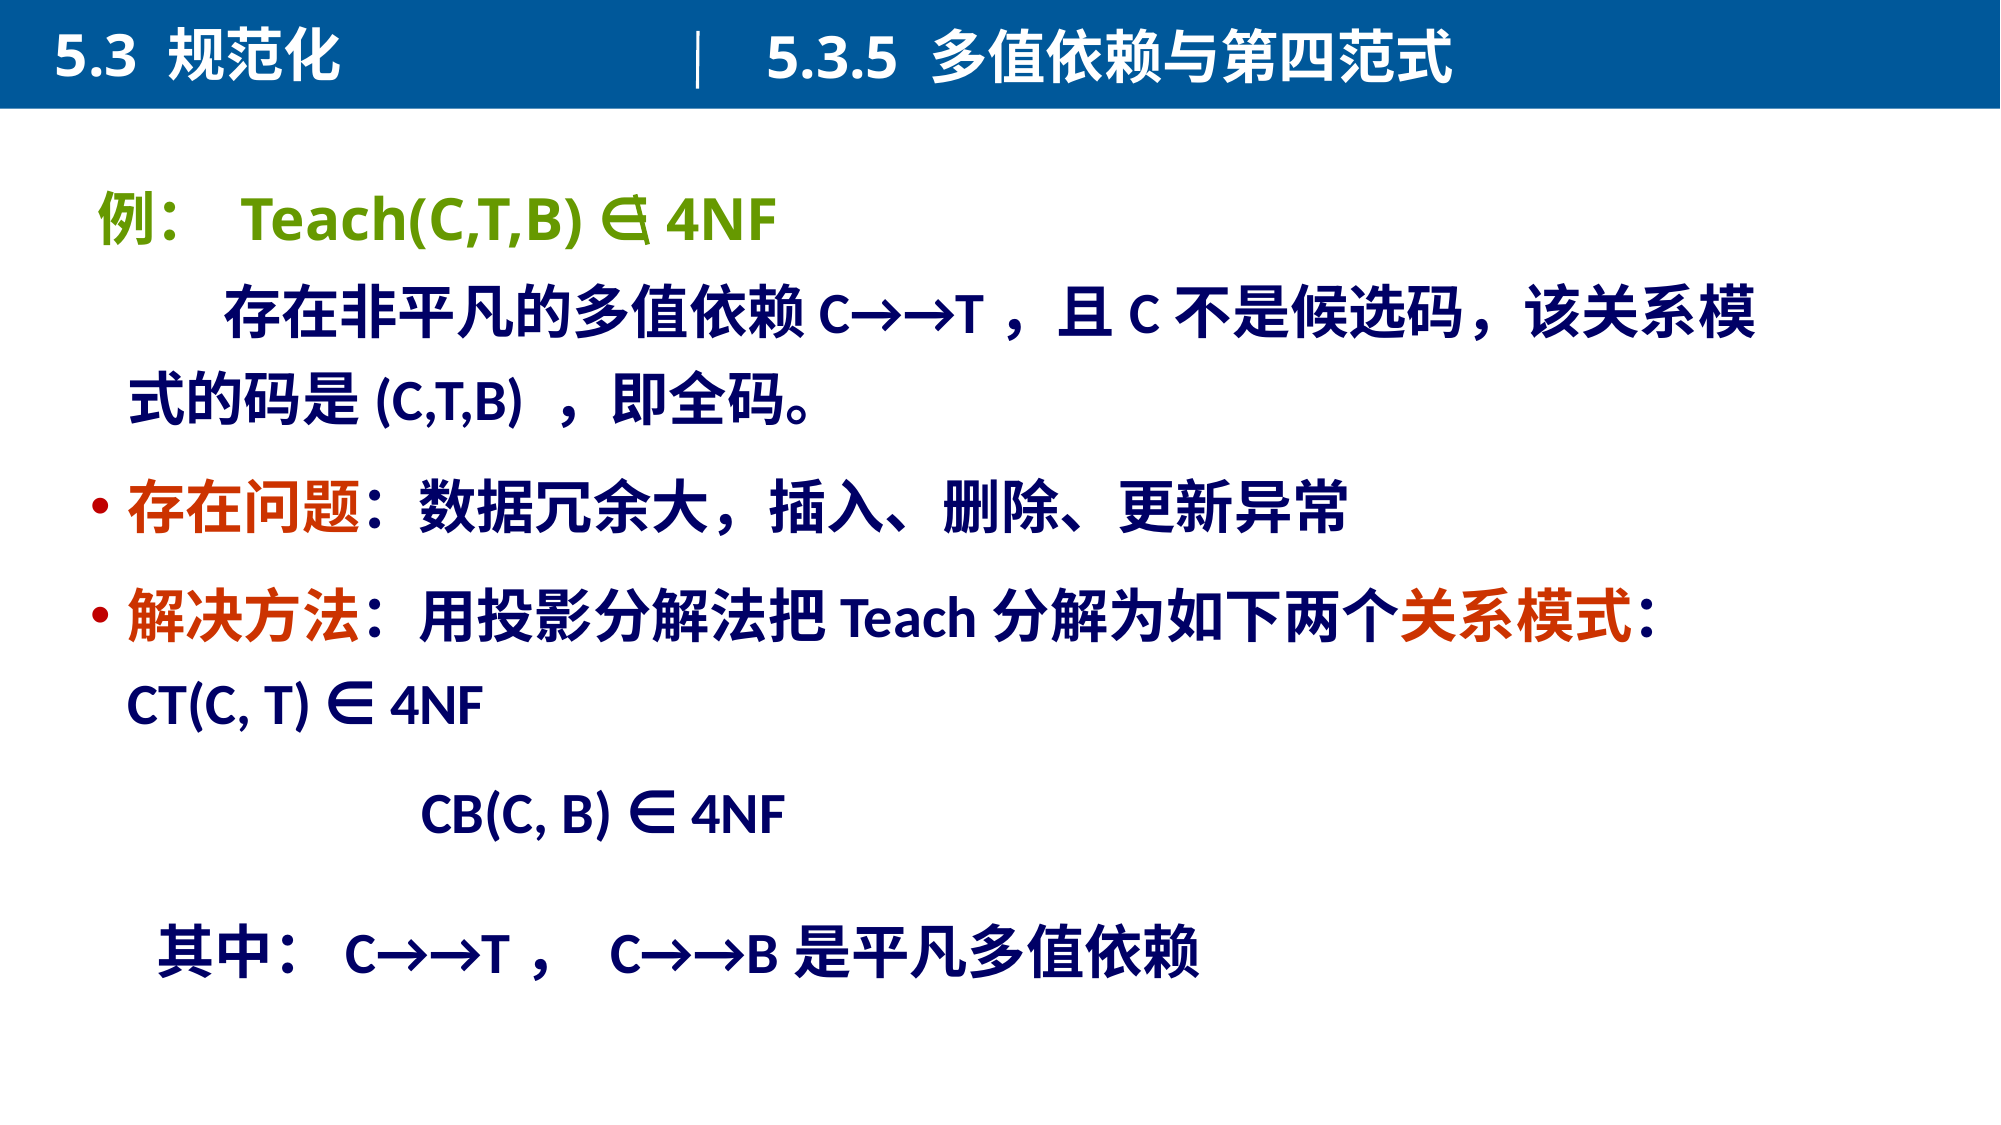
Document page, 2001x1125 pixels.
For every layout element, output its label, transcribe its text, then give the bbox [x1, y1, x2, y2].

text_box 存在非平凡的多值依赖C→→T，且C不是候选码，该关系模式的码是(C,T,B) ，即全码。 存在问题：数据冗余大，插入、删除、更新异常 解决方法：用投影分解法把Teach分解为如下两个关系模式： CT(C, T) ∈ 4NF CB(C, B) ∈ 4NF 其中：C→→T， C→→B是平凡多值依赖 [75, 249, 1803, 1075]
text_box [0, 0, 2000, 109]
text_box 5.3.5 多值依赖与第四范式 [751, 12, 2000, 98]
text_box 5.3 规范化 [40, 10, 870, 96]
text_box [62, 174, 814, 261]
